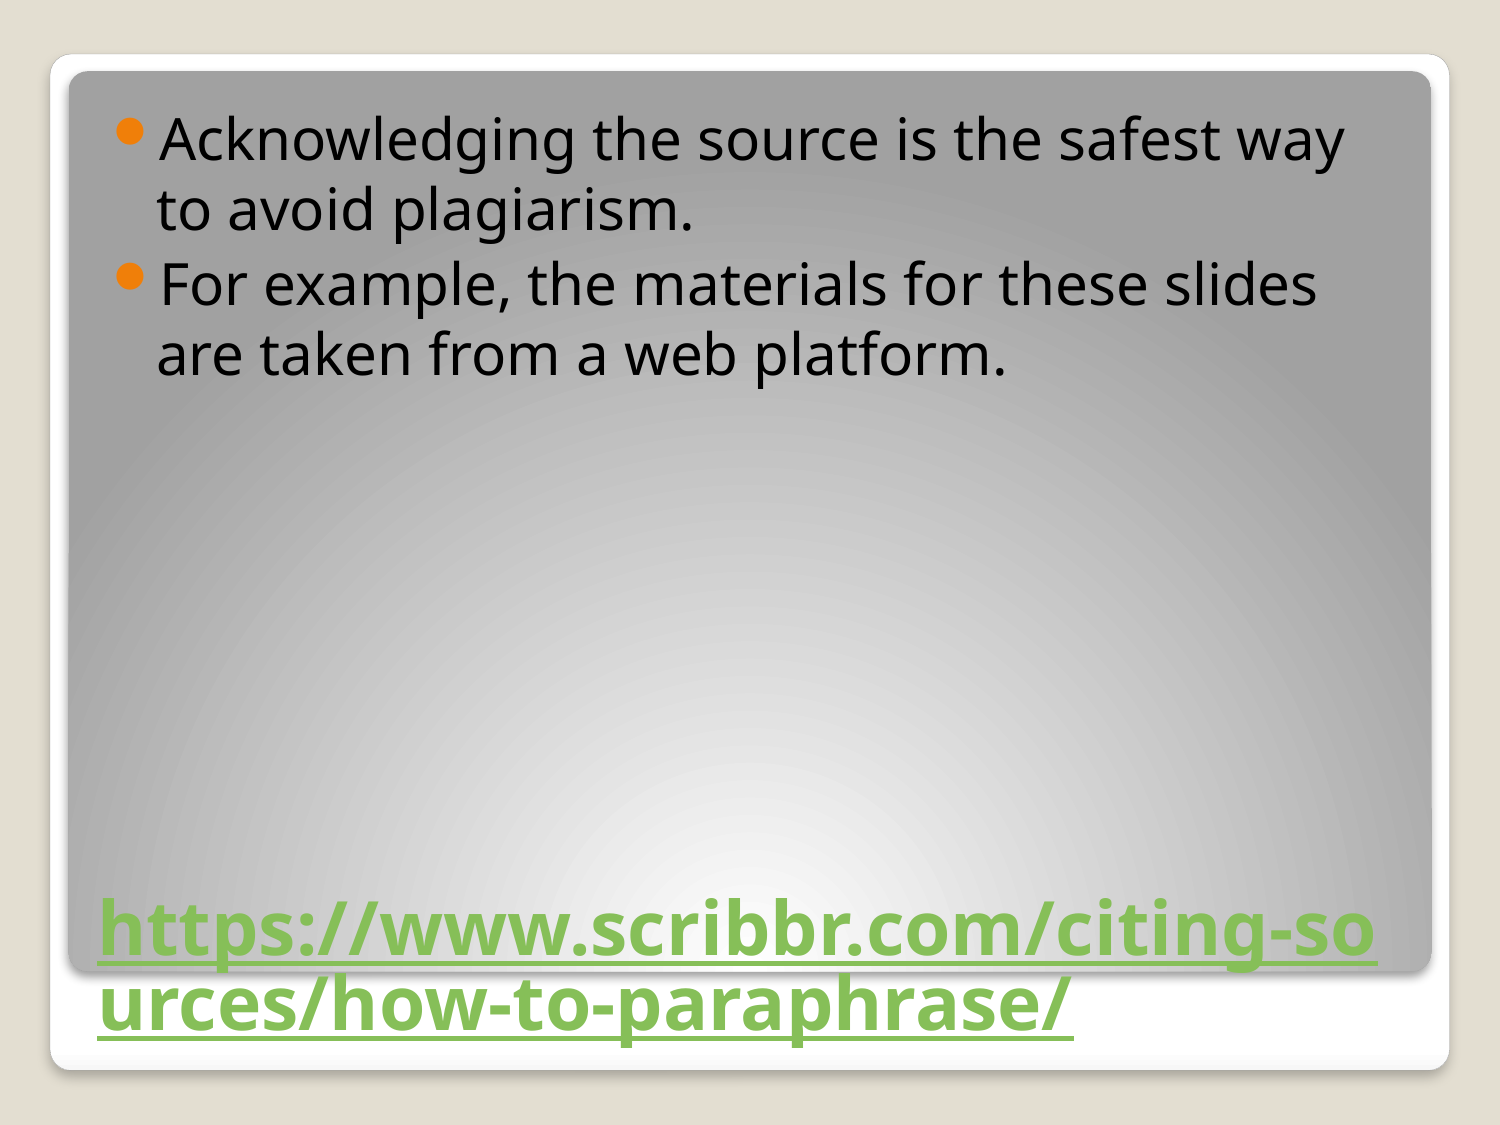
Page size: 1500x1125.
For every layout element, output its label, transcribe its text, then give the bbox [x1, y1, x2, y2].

title https://www.scribbr.com/citing-sources/how-to-paraphrase/ [82, 817, 1425, 990]
list Acknowledging the source is the safest way to avoid plagiarism. For example, the materials for these slides are taken from a web platform. [82, 86, 1425, 774]
